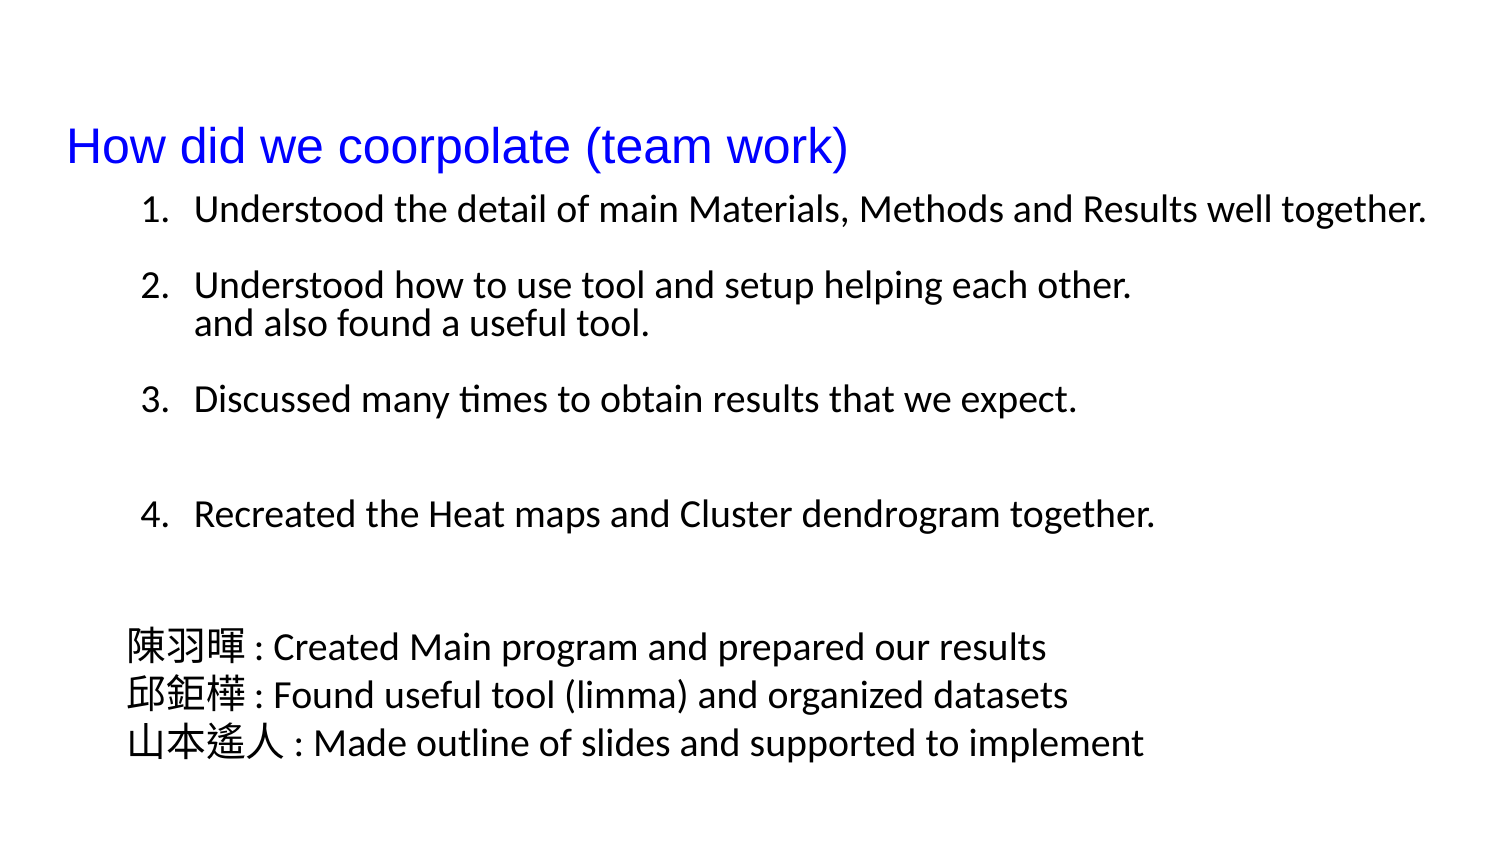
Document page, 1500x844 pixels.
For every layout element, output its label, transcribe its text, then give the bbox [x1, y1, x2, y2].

list Understood the detail of main Materials, Methods and Results well together. Understood how to use tool and setup helping each other. and also found a useful tool. Discussed many times to obtain results that we expect. Recreated the Heat maps and Cluster dendrogram together. 陳羽暉: Created Main program and prepared our results 邱鉅樺: Found useful tool (limma) and organized datasets 山本遙人: Made outline of slides and supported to implement [111, 176, 1500, 784]
title How did we coorpolate (team work) [51, 44, 1449, 139]
